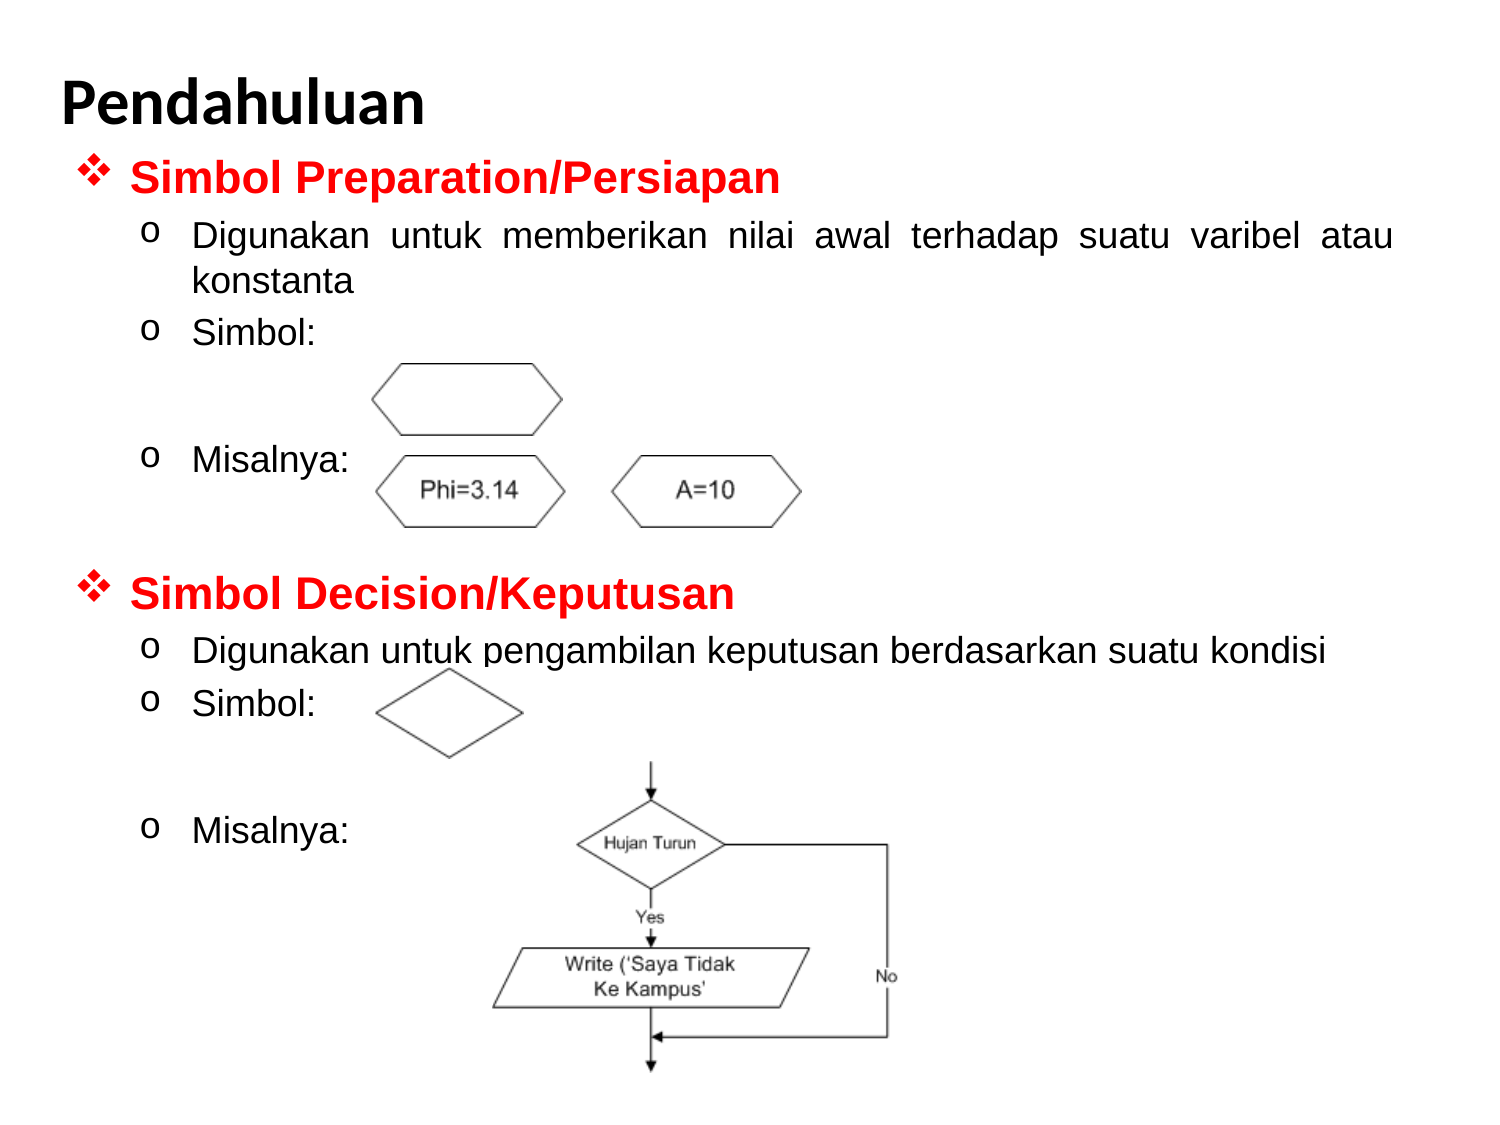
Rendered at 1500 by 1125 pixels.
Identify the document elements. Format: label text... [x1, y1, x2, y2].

list Simbol Preparation/Persiapan Digunakan untuk memberikan nilai awal terhadap suatu varibel atau konstanta Simbol: Misalnya: Simbol Decision/Keputusan Digunakan untuk pengambilan keputusan berdasarkan suatu kondisi Simbol: Misalnya: [58, 140, 1409, 1091]
title Pendahuluan [46, 35, 1397, 161]
picture [371, 363, 563, 436]
picture [491, 761, 899, 1073]
picture [374, 667, 524, 759]
picture [374, 455, 802, 528]
